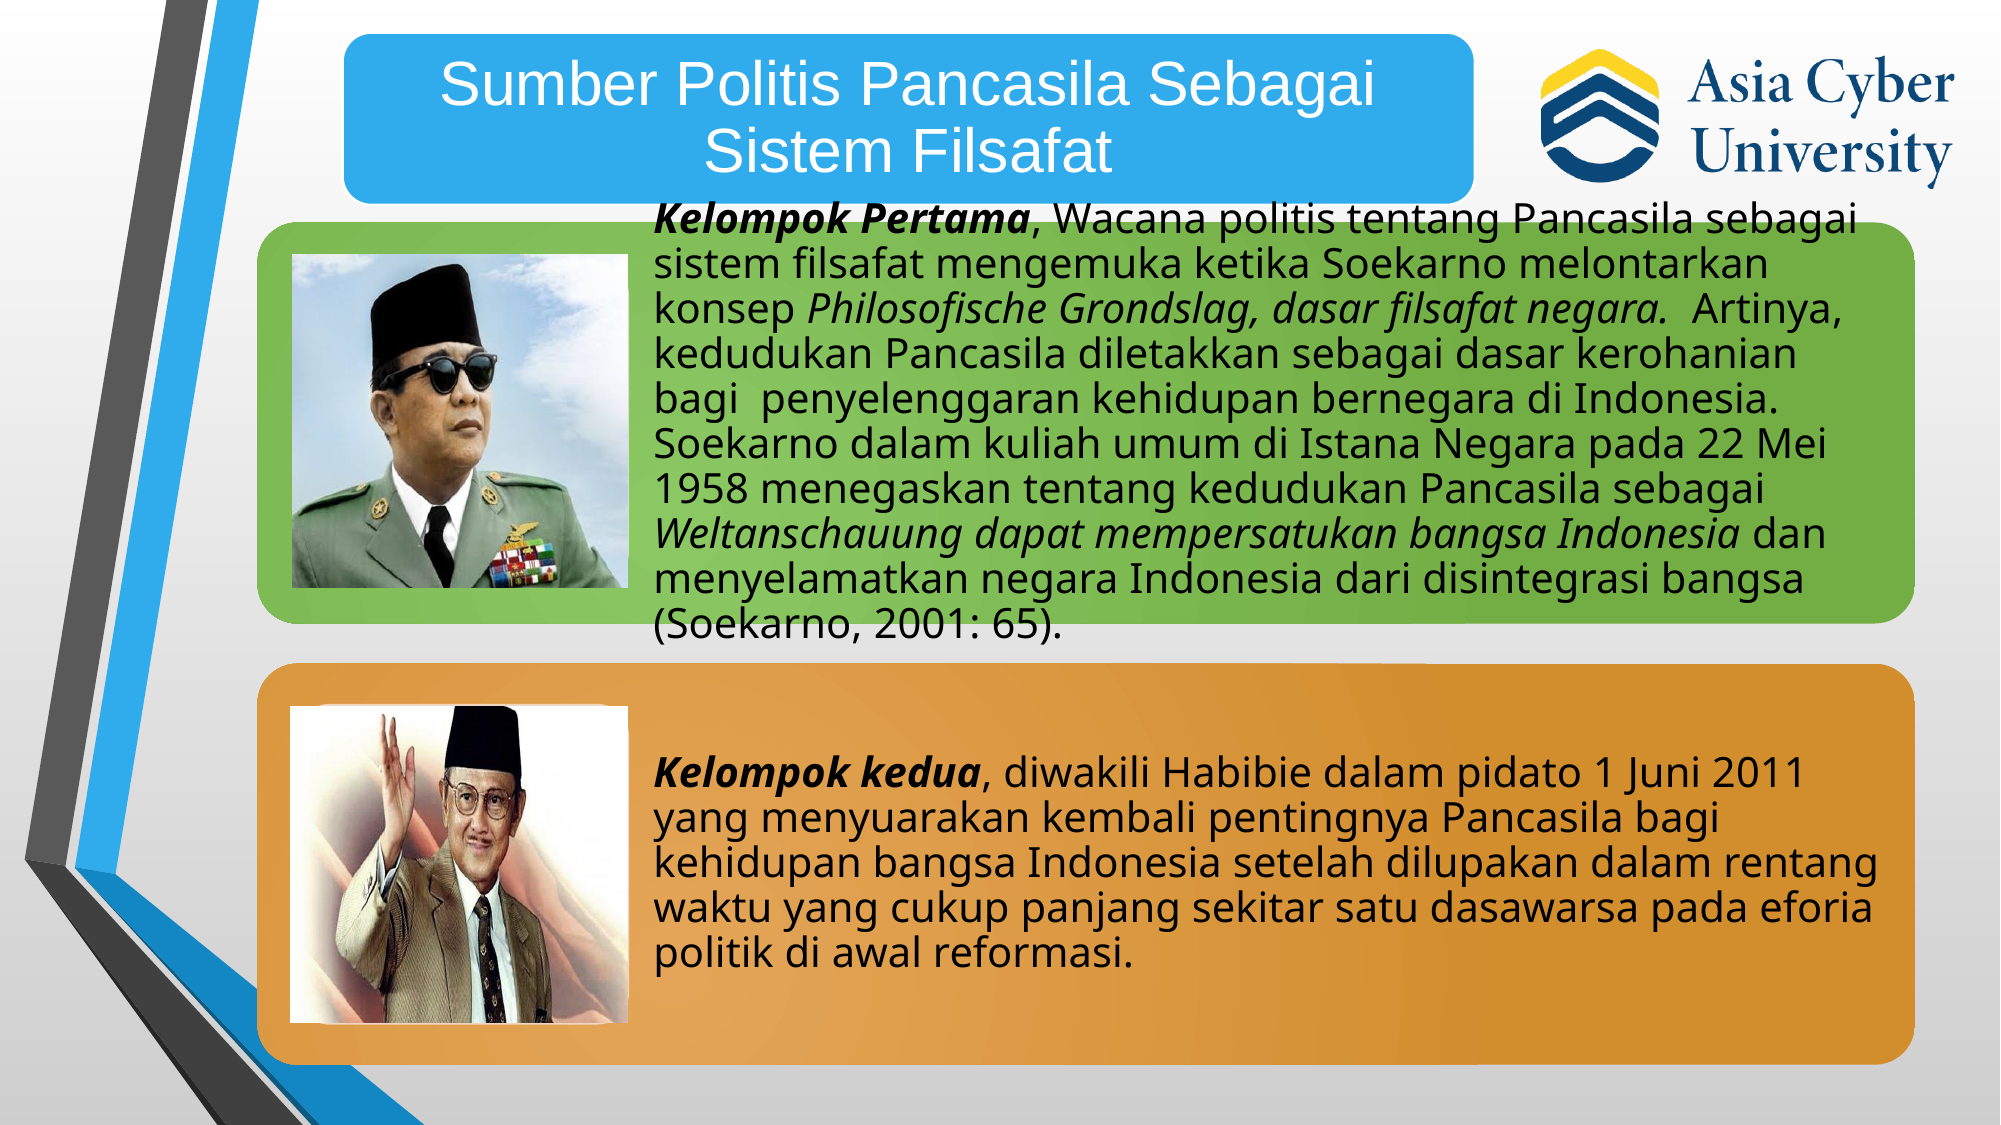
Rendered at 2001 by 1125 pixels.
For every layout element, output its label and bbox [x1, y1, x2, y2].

picture [1541, 49, 1955, 189]
picture [290, 705, 628, 1023]
text_box [257, 222, 1916, 1066]
text_box [342, 32, 1476, 206]
picture [292, 254, 628, 588]
